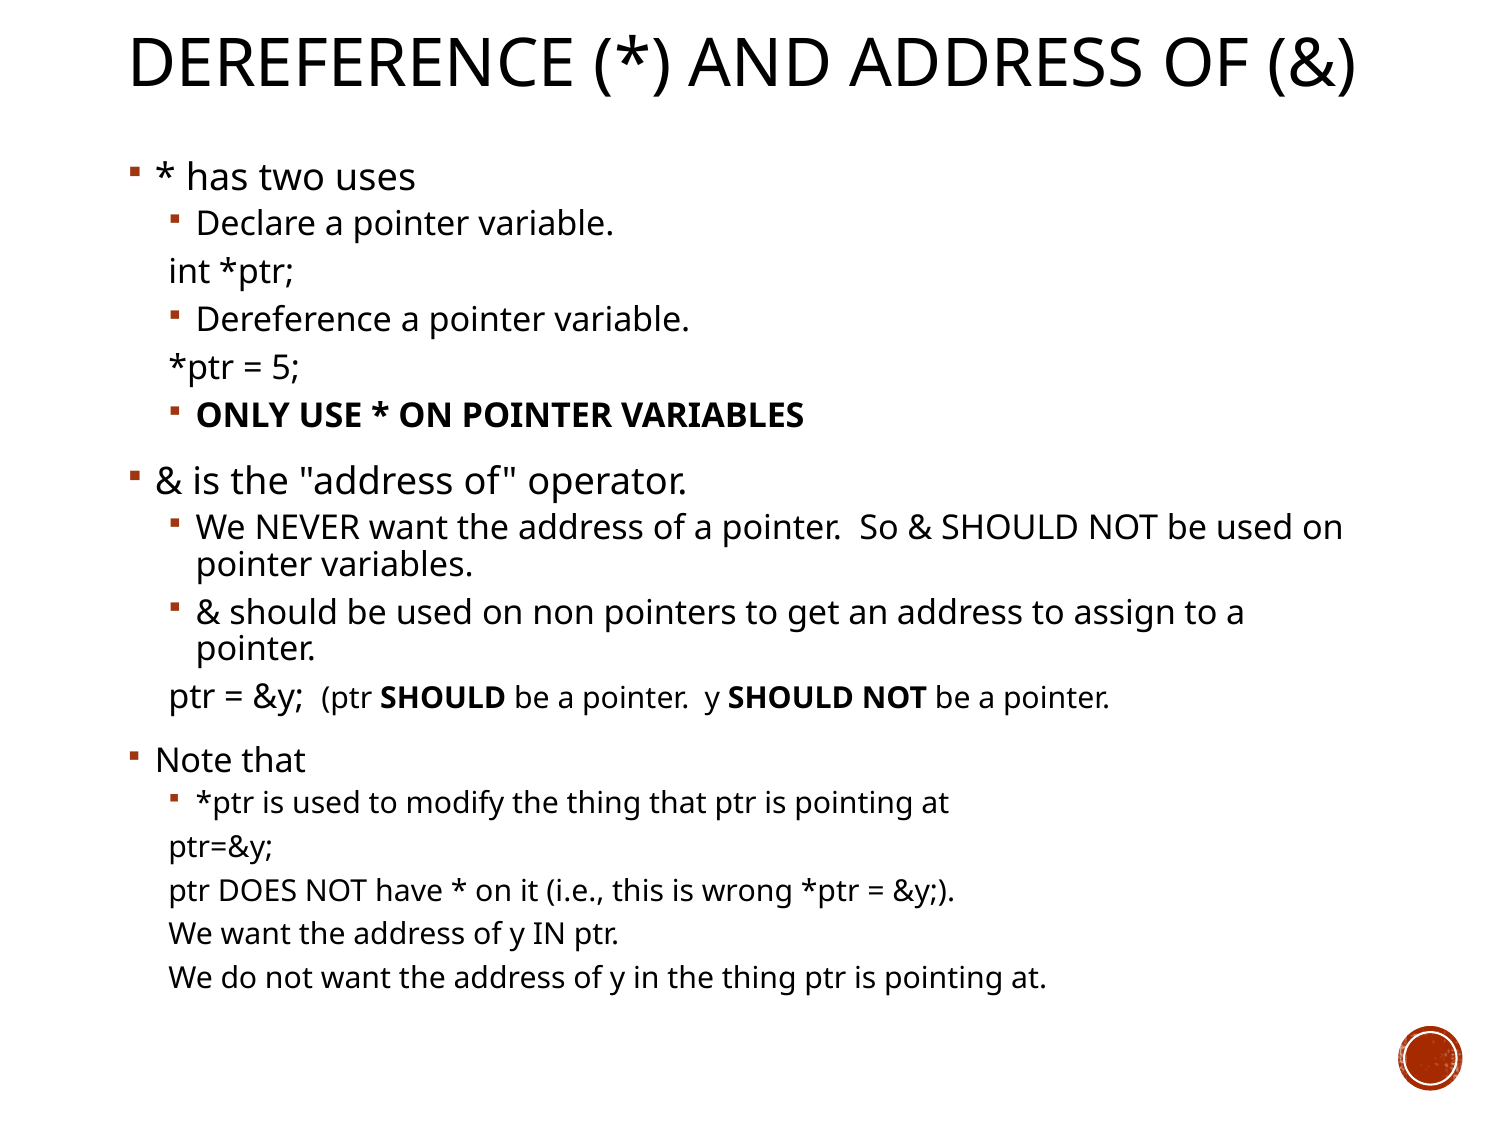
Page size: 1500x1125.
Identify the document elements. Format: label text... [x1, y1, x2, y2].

title Dereference (*) And Address of (&) [112, 17, 1388, 113]
list * has two uses Declare a pointer variable. int *ptr; Dereference a pointer variable. *ptr = 5; ONLY USE * ON POINTER VARIABLES & is the "address of" operator. We NEVER want the address of a pointer. So & SHOULD NOT be used on pointer variables. & should be used on non pointers to get an address to assign to a pointer. ptr = &y; (ptr SHOULD be a pointer. y SHOULD NOT be a pointer. Note that *ptr is used to modify the thing that ptr is pointing at ptr=&y; ptr DOES NOT have * on it (i.e., this is wrong *ptr = &y;). We want the address of y IN ptr. We do not want the address of y in the thing ptr is pointing at. [112, 149, 1388, 1013]
